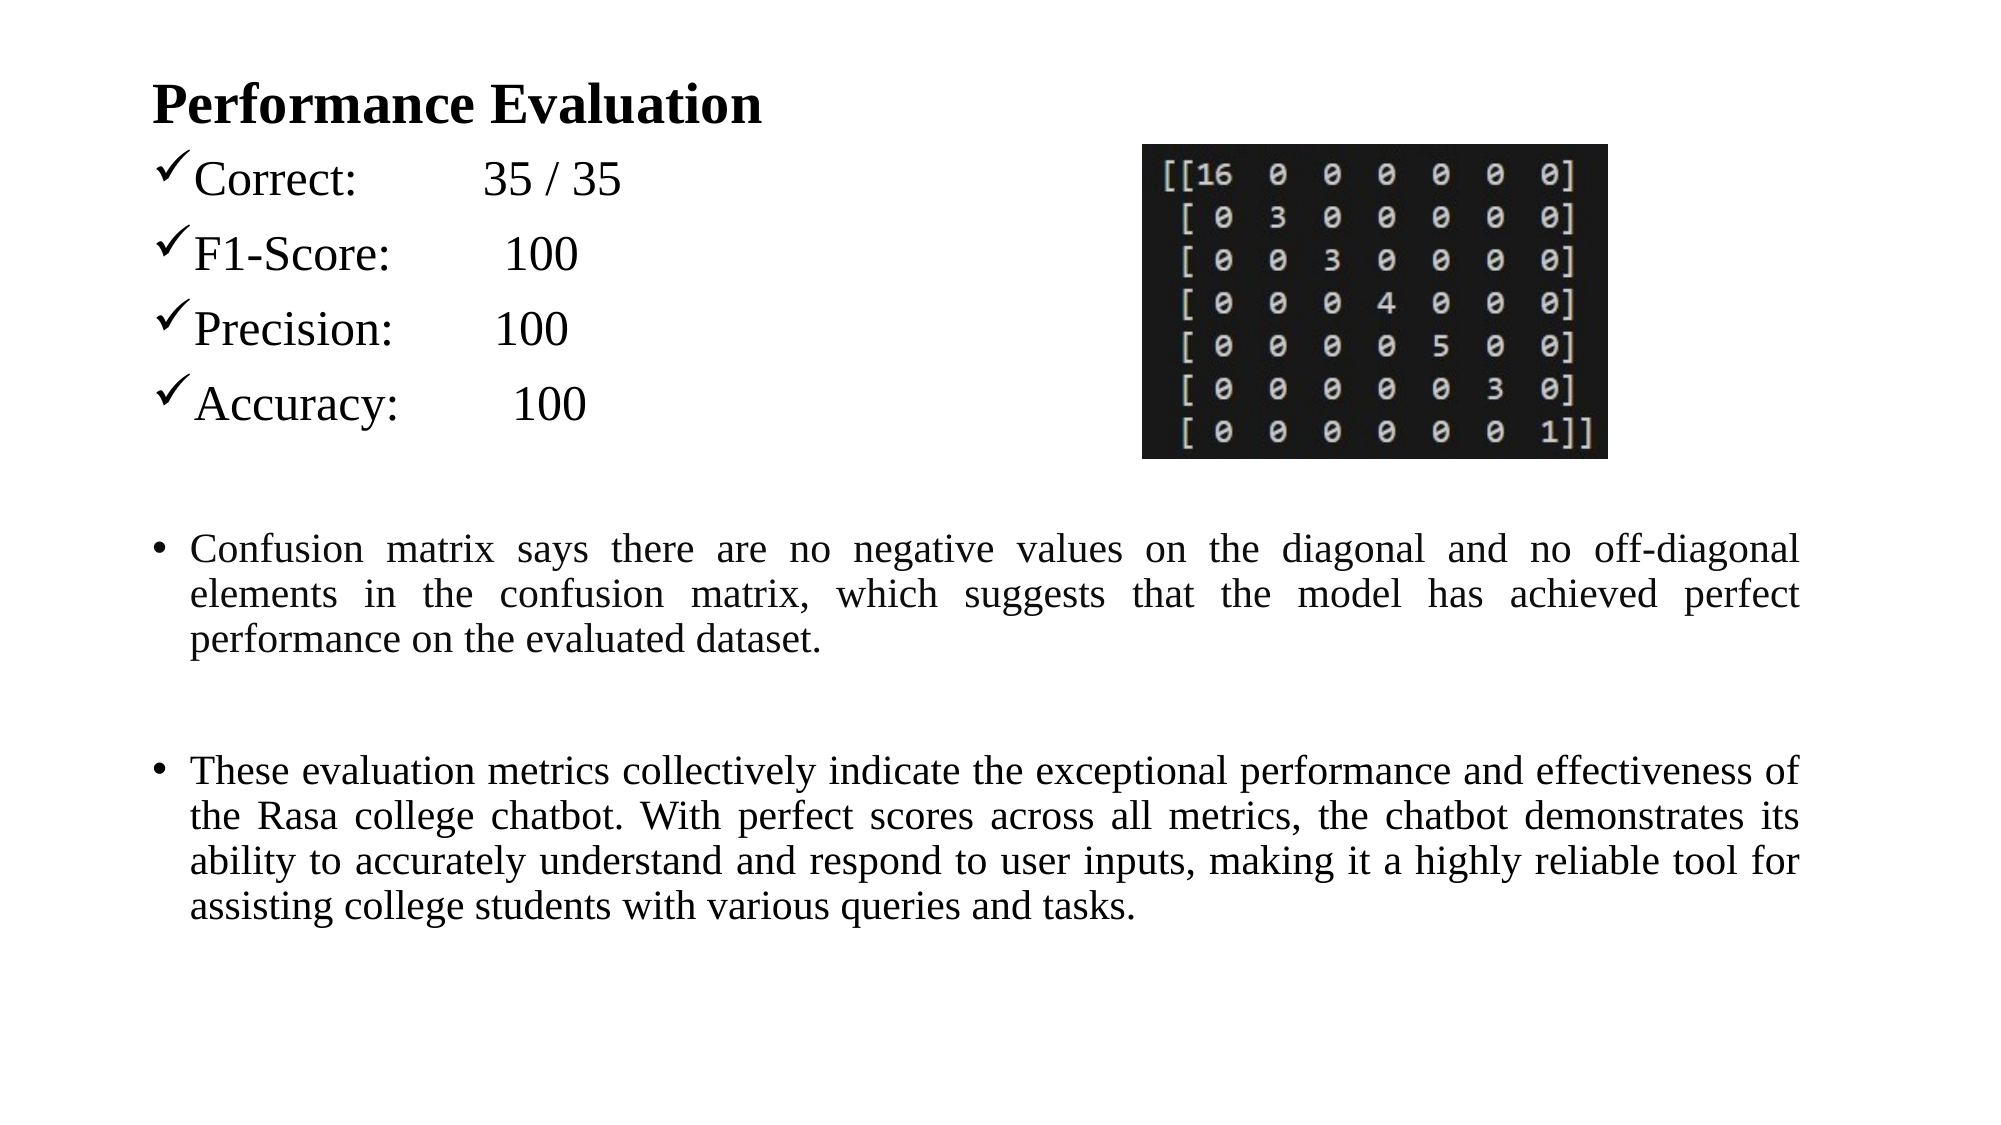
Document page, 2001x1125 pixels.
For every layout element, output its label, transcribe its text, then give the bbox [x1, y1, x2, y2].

list Correct: 35 / 35 F1-Score: 100 Precision: 100 Accuracy: 100 Confusion matrix says there are no negative values on the diagonal and no off-diagonal elements in the confusion matrix, which suggests that the model has achieved perfect performance on the evaluated dataset. These evaluation metrics collectively indicate the exceptional performance and effectiveness of the Rasa college chatbot. With perfect scores across all metrics, the chatbot demonstrates its ability to accurately understand and respond to user inputs, making it a highly reliable tool for assisting college students with various queries and tasks. [137, 144, 1817, 1074]
picture [1142, 144, 1608, 459]
title Performance Evaluation [137, 51, 1863, 159]
